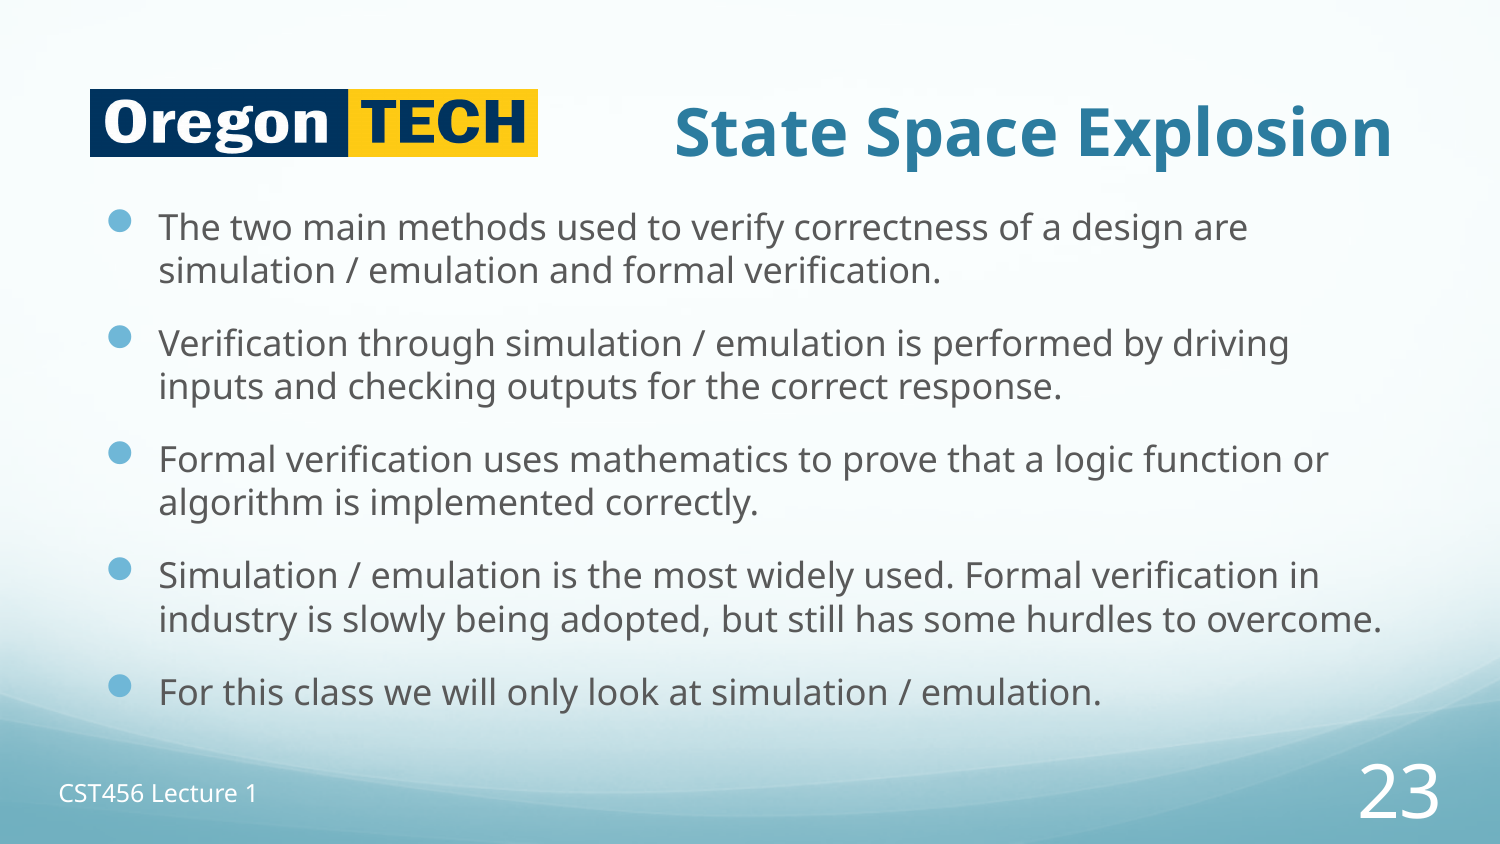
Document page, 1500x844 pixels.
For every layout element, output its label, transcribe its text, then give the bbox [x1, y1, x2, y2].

slide_number 23 [1295, 772, 1459, 817]
footer CST456 Lecture 1 [43, 772, 838, 817]
title State Space Explosion [90, 13, 1410, 178]
list The two main methods used to verify correctness of a design are simulation / emulation and formal verification. Verification through simulation / emulation is performed by driving inputs and checking outputs for the correct response. Formal verification uses mathematics to prove that a logic function or algorithm is implemented correctly. Simulation / emulation is the most widely used. Formal verification in industry is slowly being adopted, but still has some hurdles to overcome. For this class we will only look at simulation / emulation. [90, 196, 1410, 761]
picture [89, 89, 538, 158]
